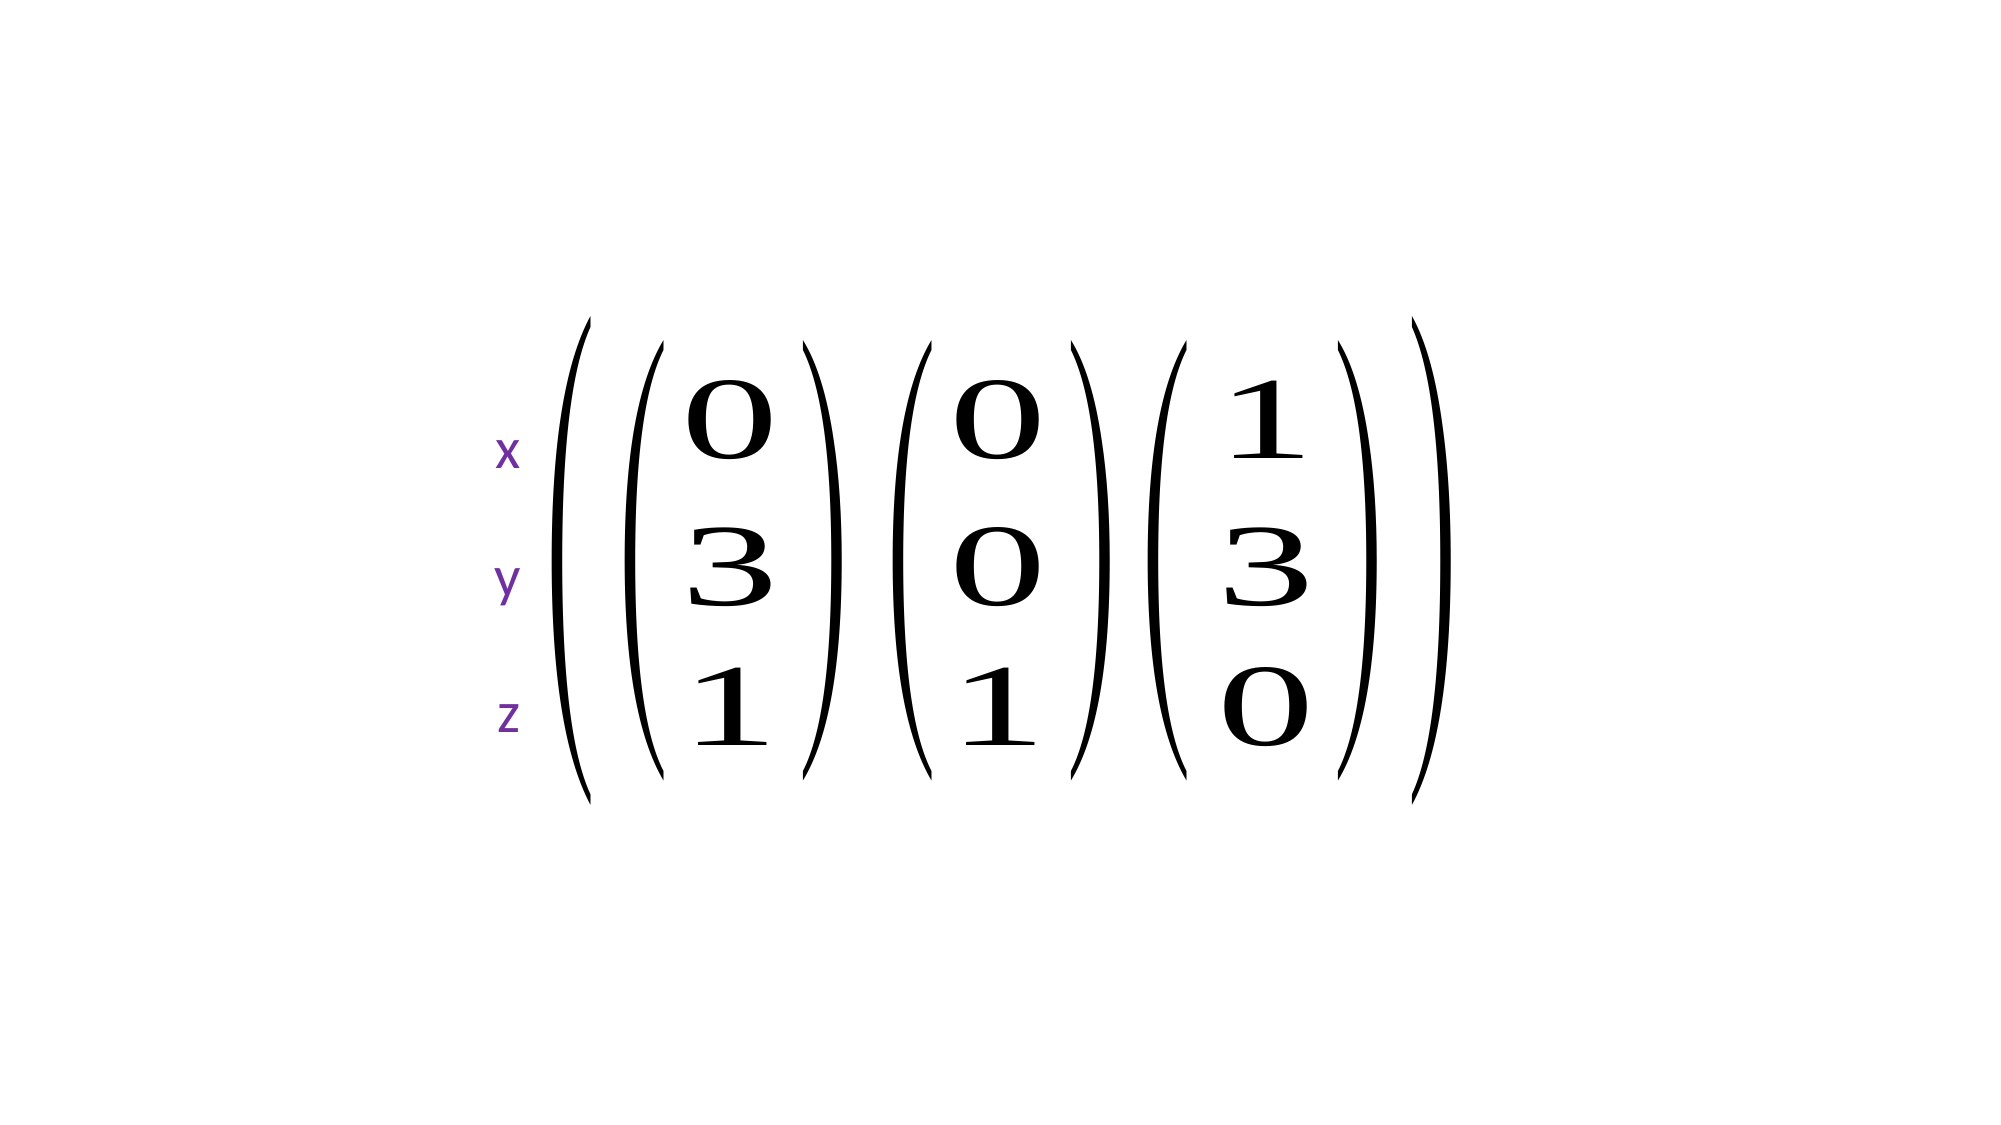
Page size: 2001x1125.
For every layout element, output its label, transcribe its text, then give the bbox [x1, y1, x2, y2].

text_box z [482, 666, 536, 752]
text_box x [480, 403, 535, 488]
text_box y [479, 530, 536, 616]
